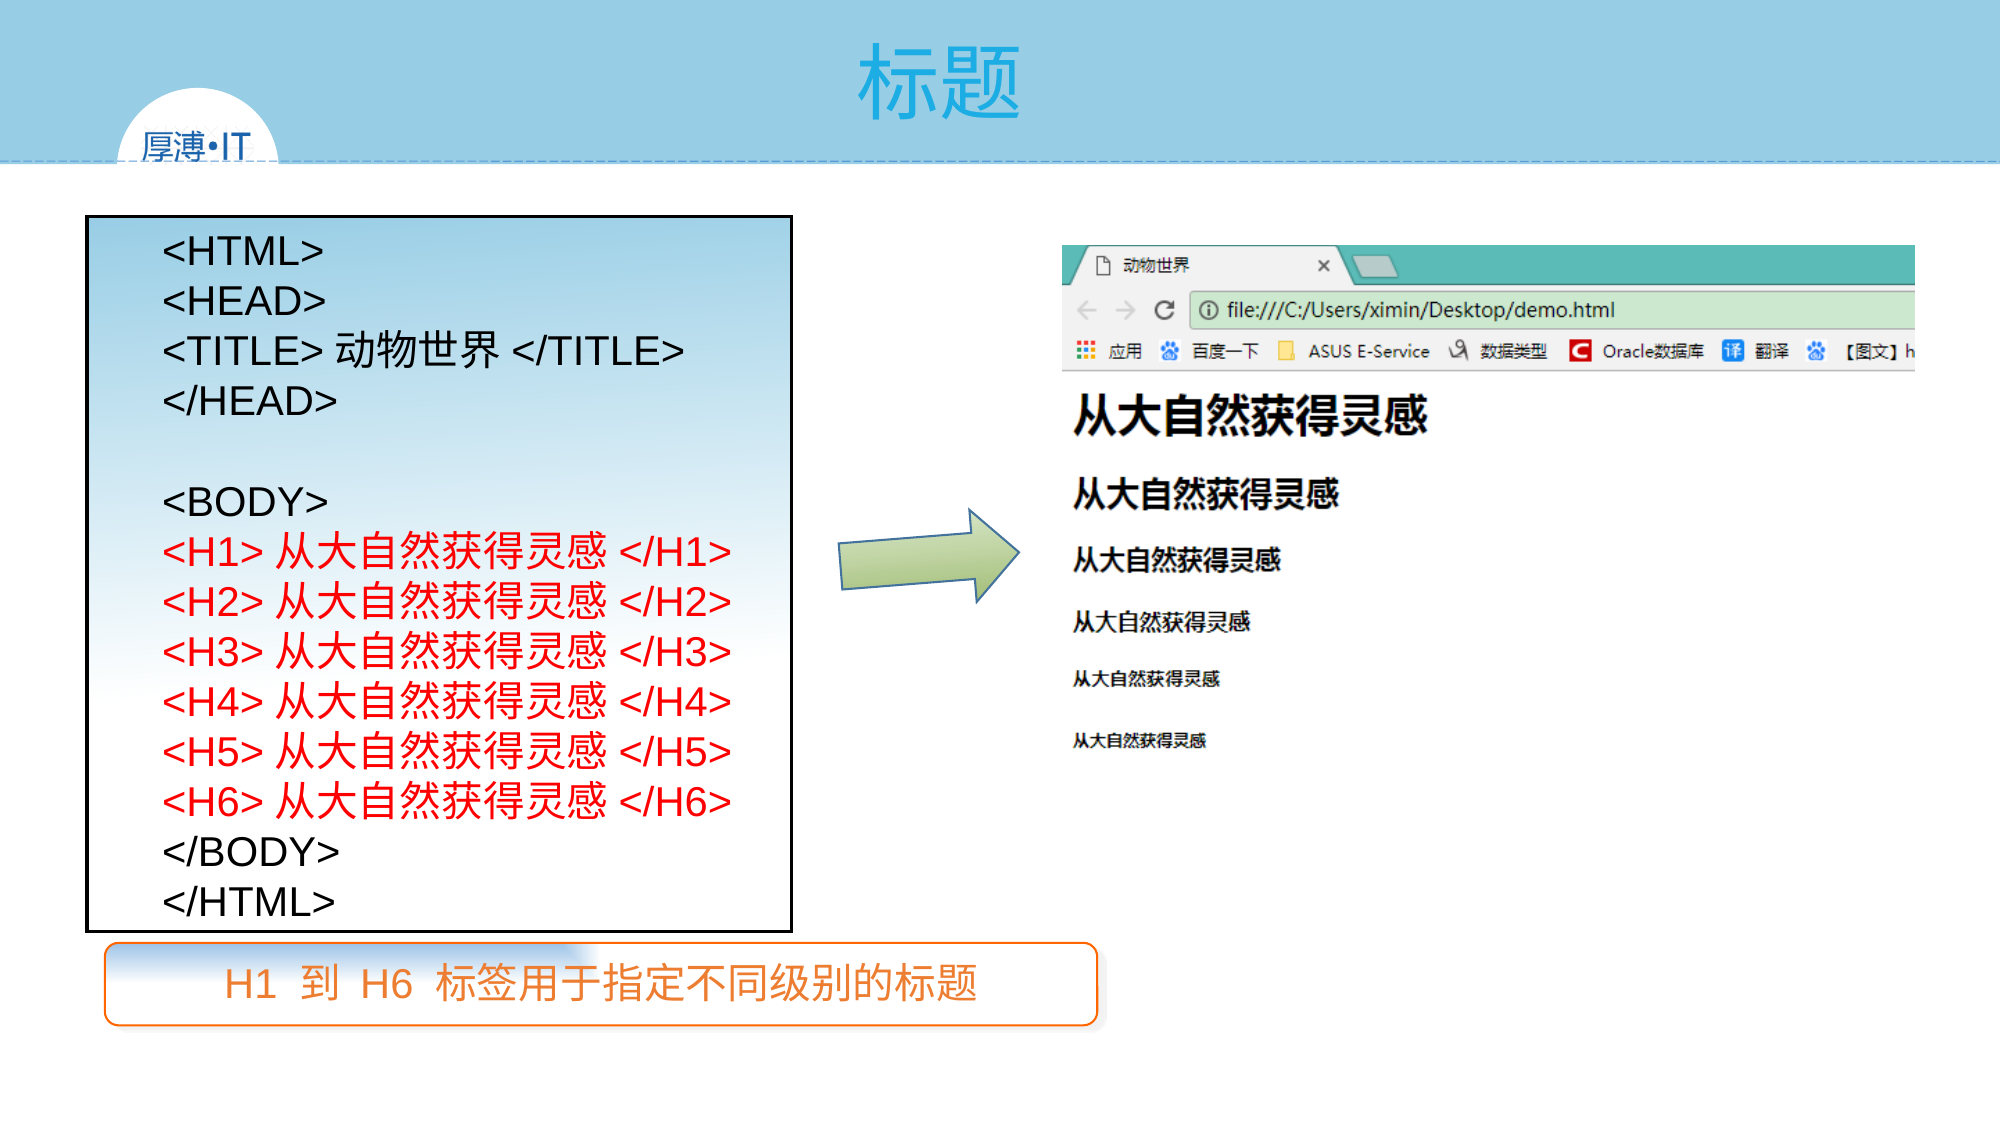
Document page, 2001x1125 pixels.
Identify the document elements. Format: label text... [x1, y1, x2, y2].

text_box H1 到 H6 标签用于指定不同级别的标题 [104, 942, 1098, 1026]
picture [1062, 245, 1915, 840]
text_box 标题 [589, 34, 1290, 135]
text_box <HTML> <HEAD> <TITLE>动物世界</TITLE> </HEAD> <BODY> <H1>从大自然获得灵感</H1> <H2>从大自然获得灵感</H2> <H3>从大自然获得灵感</H3> <H4>从大自然获得灵感</H4> <H5>从大自然获得灵感</H5> <H6>从大自然获得灵感</H6> </BODY> </HTML> [87, 216, 792, 932]
picture [141, 126, 254, 161]
text_box [837, 507, 1021, 605]
